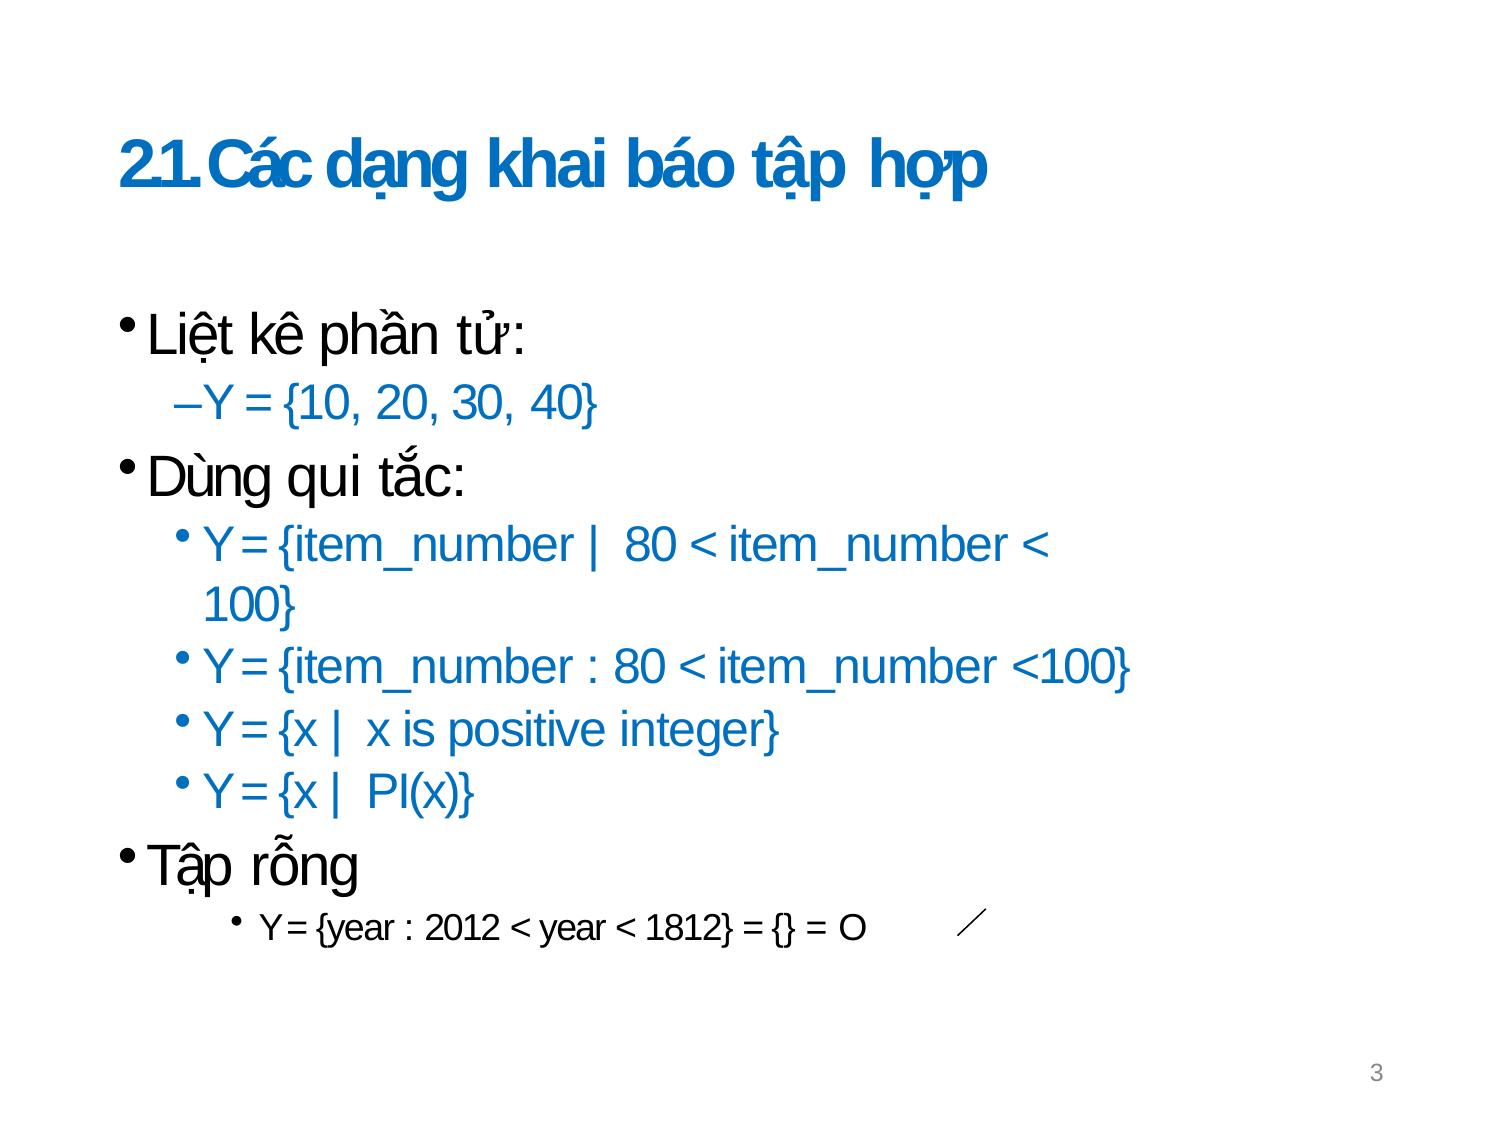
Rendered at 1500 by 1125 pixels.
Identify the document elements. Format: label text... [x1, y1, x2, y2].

text_box 3 [1363, 1060, 1389, 1087]
title 2.1. Các dạng khai báo tập hợp [116, 116, 1063, 293]
text_box Liệt kê phần tử: –Y = {10, 20, 30, 40} Dùng qui tắc: Y = {item_number | 80 < item_number < 100} Y = {item_number : 80 < item_number <100} Y = {x | x is positive integer} Y = {x | PI(x)} Tập rỗng Y = {year : 2012 < year < 1812} = {} = O [115, 293, 1132, 948]
